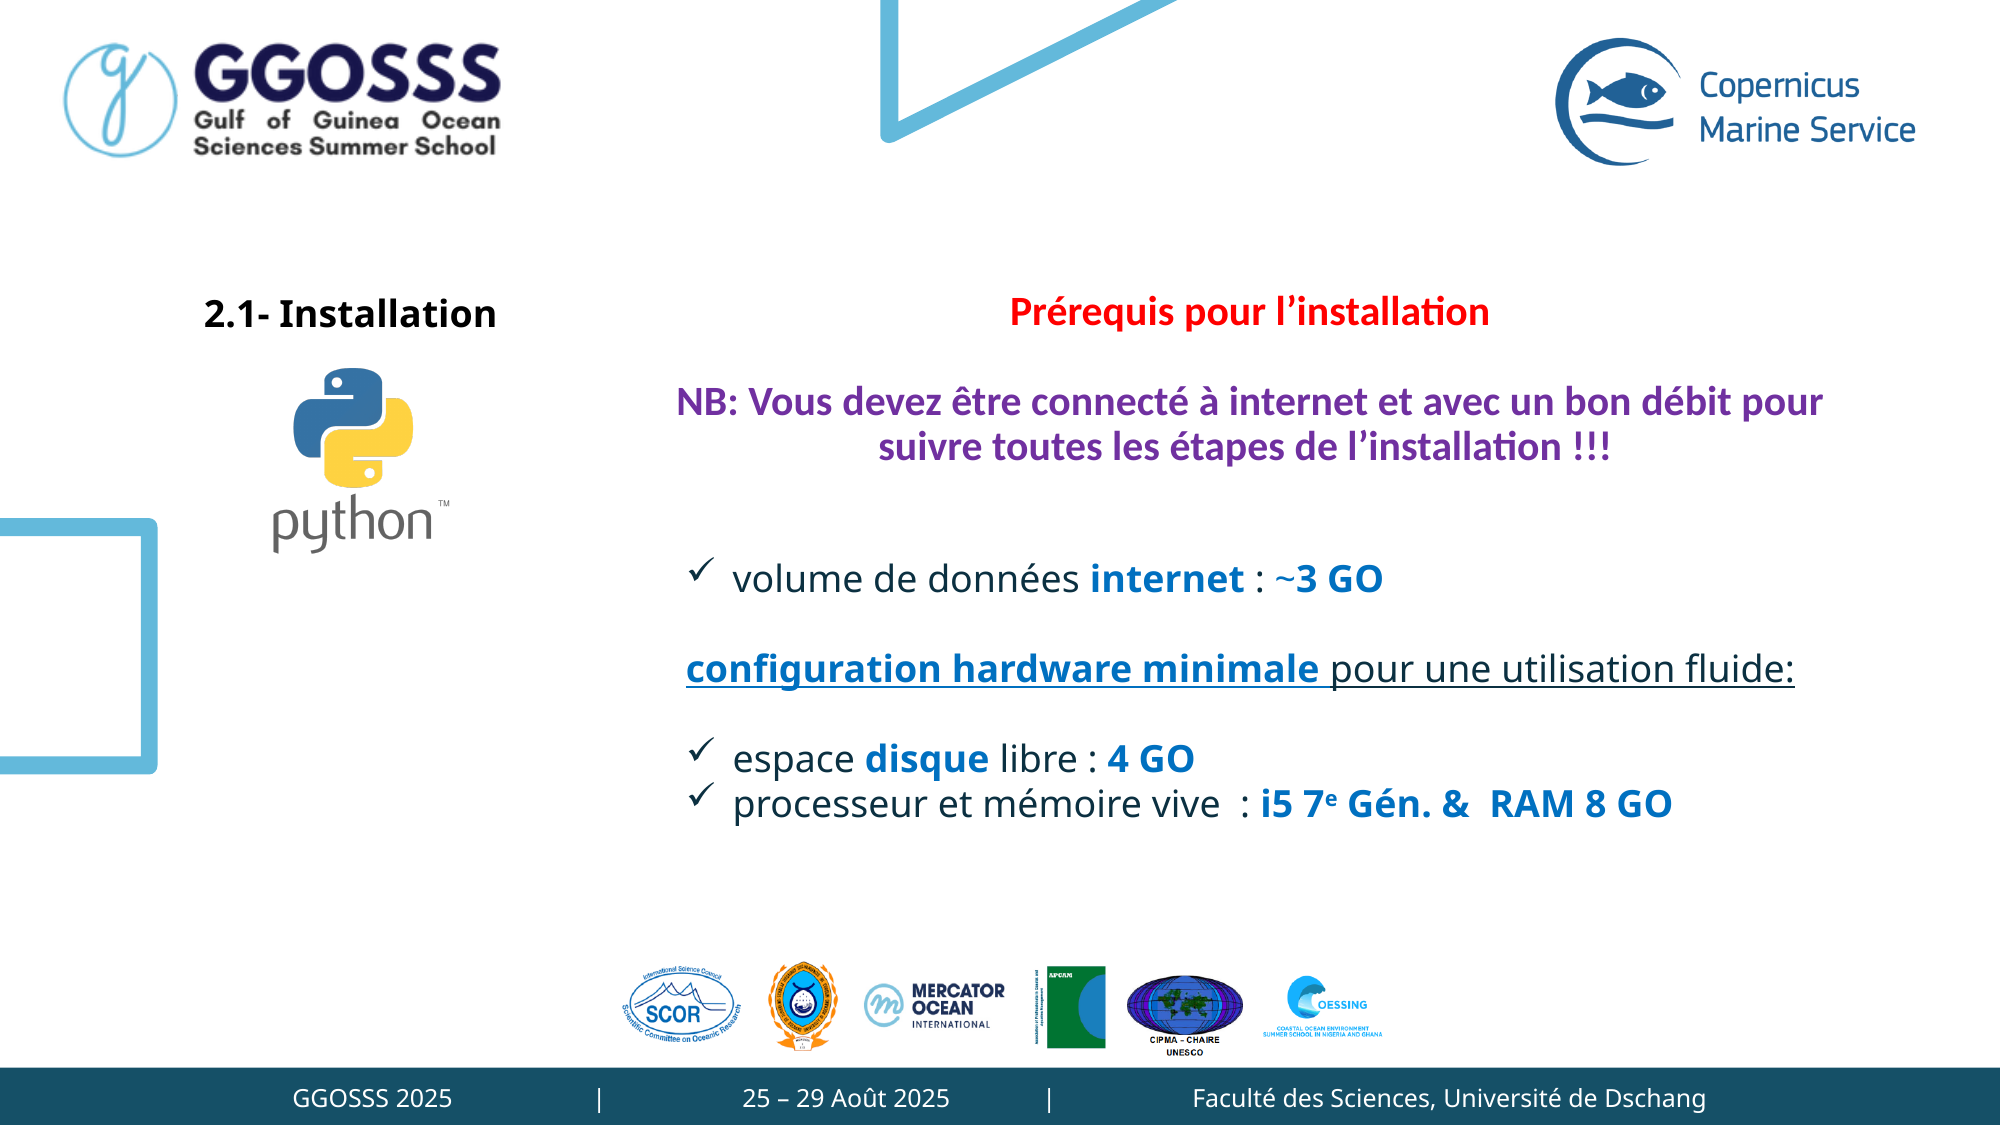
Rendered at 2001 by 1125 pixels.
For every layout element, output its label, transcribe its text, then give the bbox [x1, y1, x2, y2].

picture [1553, 36, 1916, 169]
picture [184, 366, 523, 557]
title Prérequis pour l’installation NB: Vous devez être connecté à internet et avec un bon débit pour suivre toutes les étapes de l’installation !!! [638, 243, 1863, 516]
text_box volume de données internet : ~3 GO configuration hardware minimale pour une utilisation fluide: espace disque libre : 4 GO processeur et mémoire vive : i5 7e Gén. & RAM 8 GO [671, 547, 1830, 833]
text_box 2.1- Installation [189, 282, 513, 343]
picture [21, 0, 538, 202]
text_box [169, 824, 1801, 1067]
